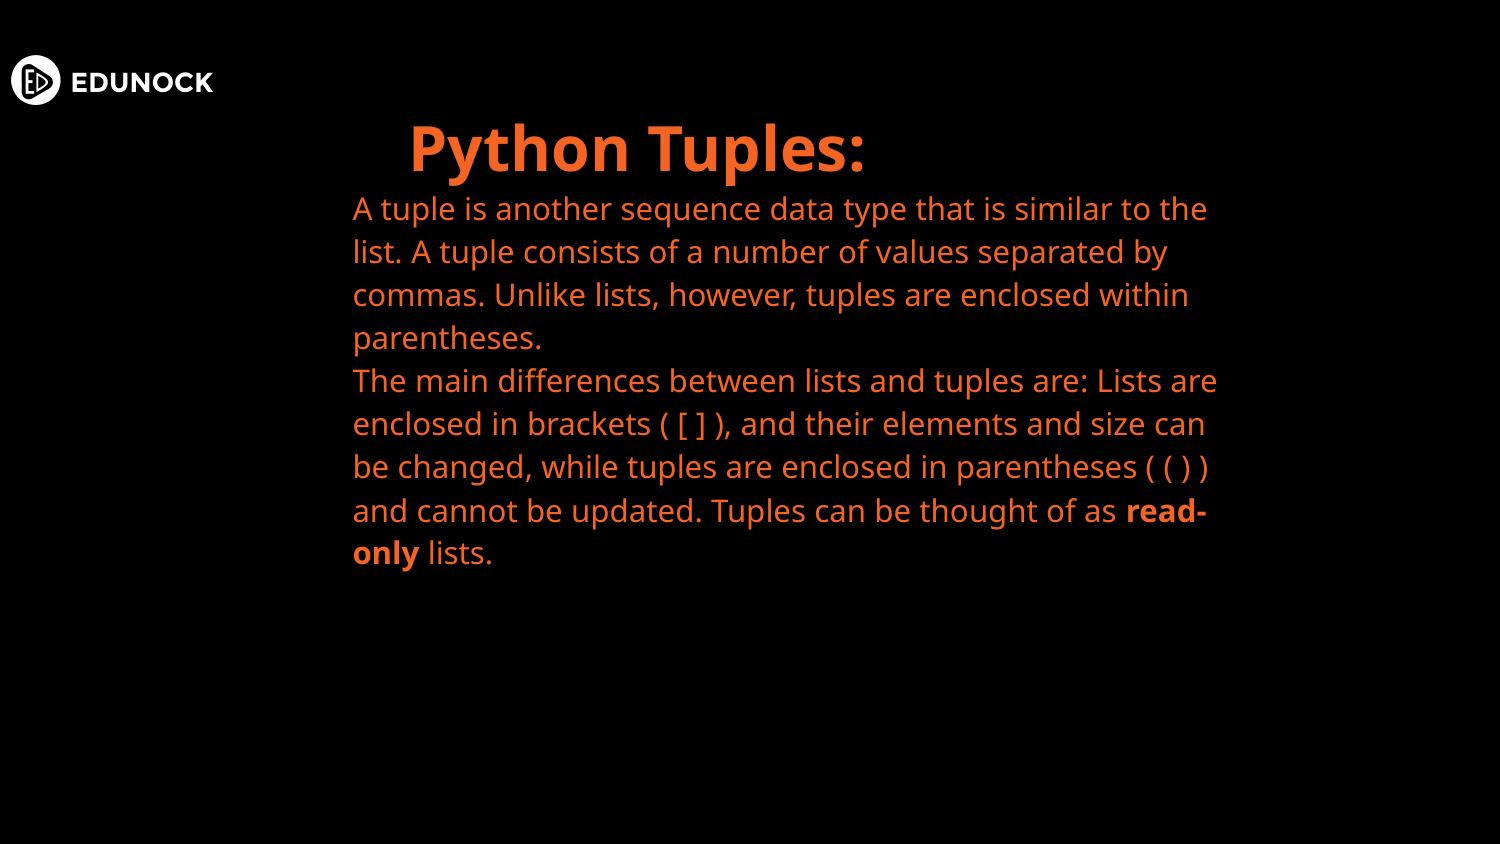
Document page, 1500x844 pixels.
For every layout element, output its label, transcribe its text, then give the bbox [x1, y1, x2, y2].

picture [11, 55, 214, 106]
title Python Tuples: [393, 94, 1431, 199]
list A tuple is another sequence data type that is similar to the list. A tuple consists of a number of values separated by commas. Unlike lists, however, tuples are enclosed within parentheses. The main differences between lists and tuples are: Lists are enclosed in brackets ( [ ] ), and their elements and size can be changed, while tuples are enclosed in parentheses ( ( ) ) and cannot be updated. Tuples can be thought of as read-only lists. [262, 168, 1266, 760]
